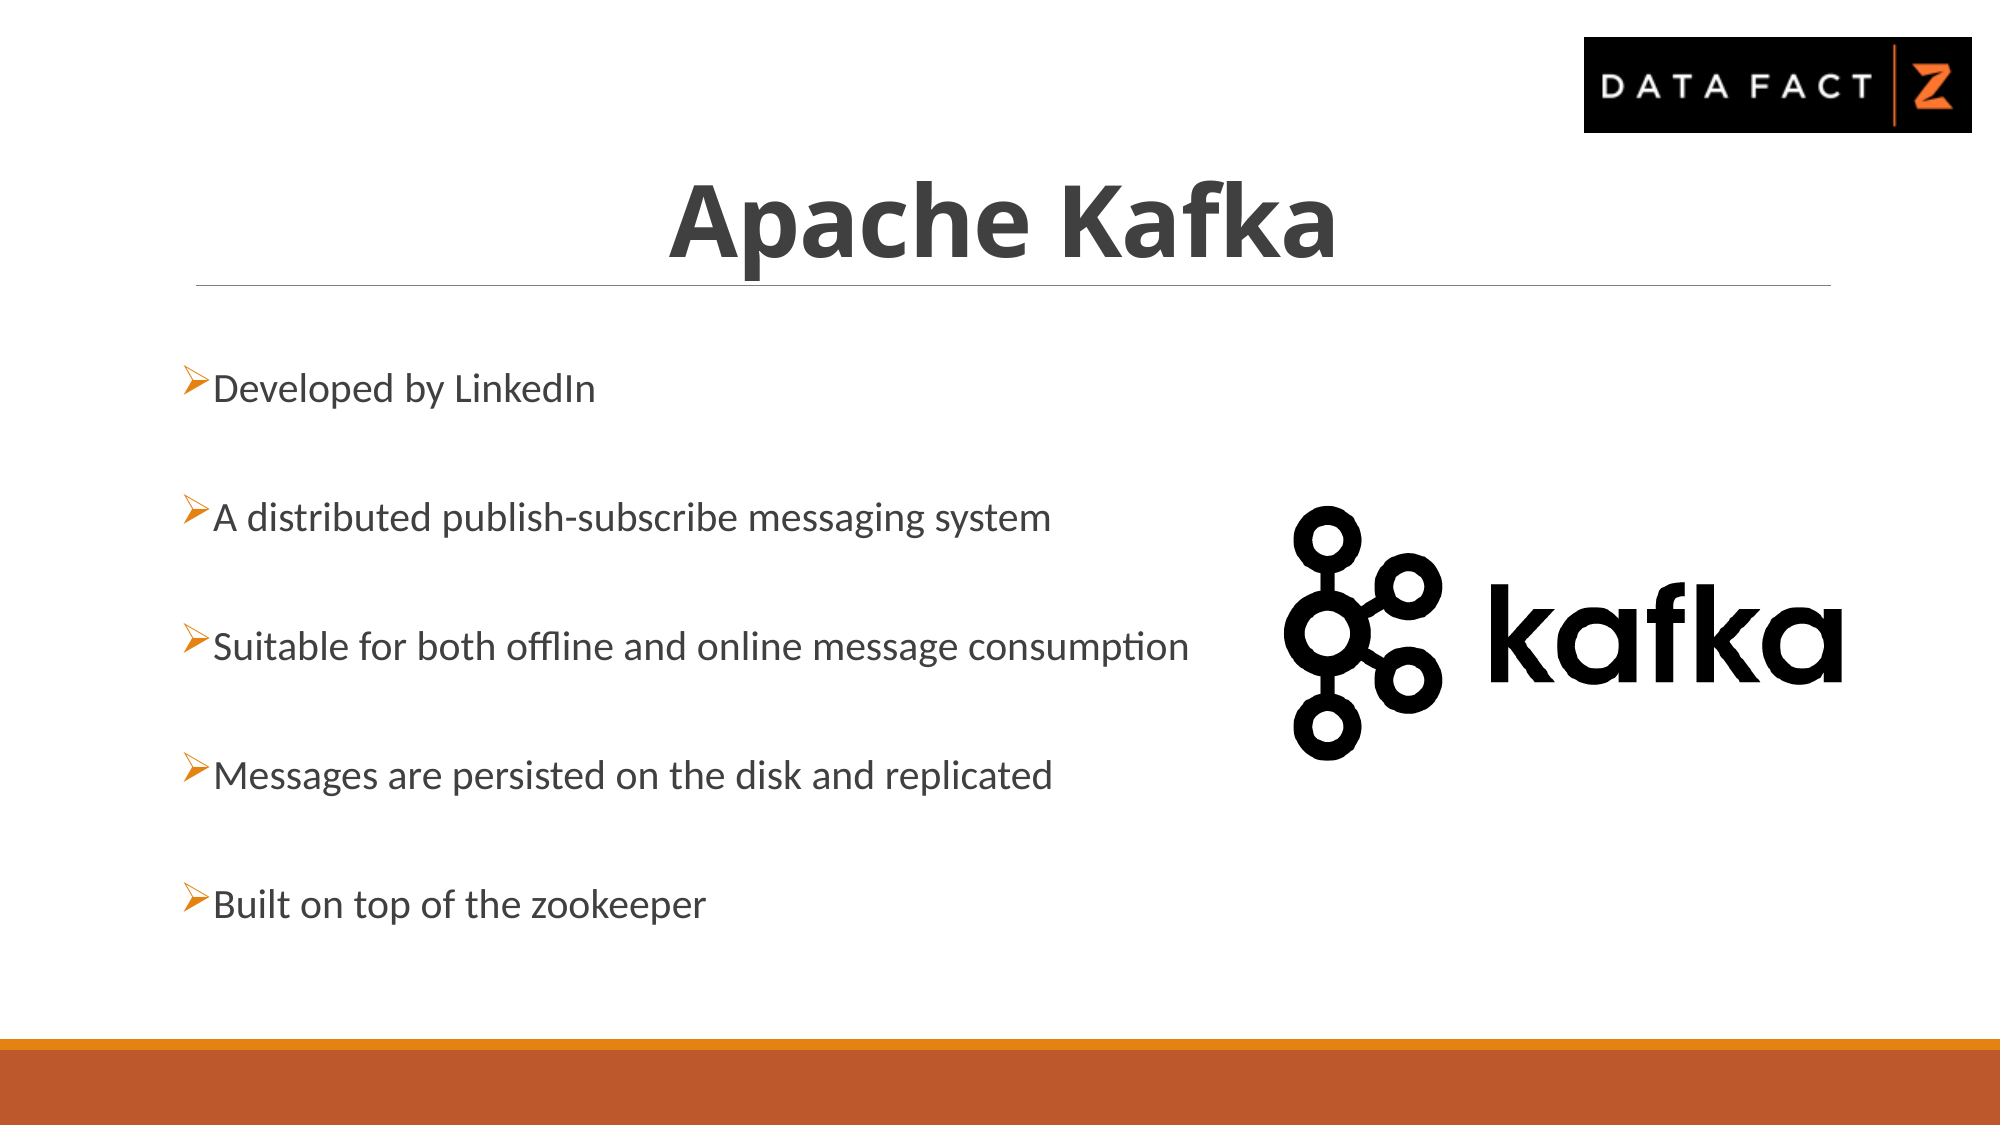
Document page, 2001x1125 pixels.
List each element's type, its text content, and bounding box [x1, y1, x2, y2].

title Apache Kafka [180, 47, 1830, 285]
picture [1243, 464, 1882, 801]
list Developed by LinkedIn A distributed publish-subscribe messaging system Suitable for both offline and online message consumption Messages are persisted on the disk and replicated Built on top of the zookeeper [180, 302, 1207, 963]
picture [1584, 37, 1972, 133]
